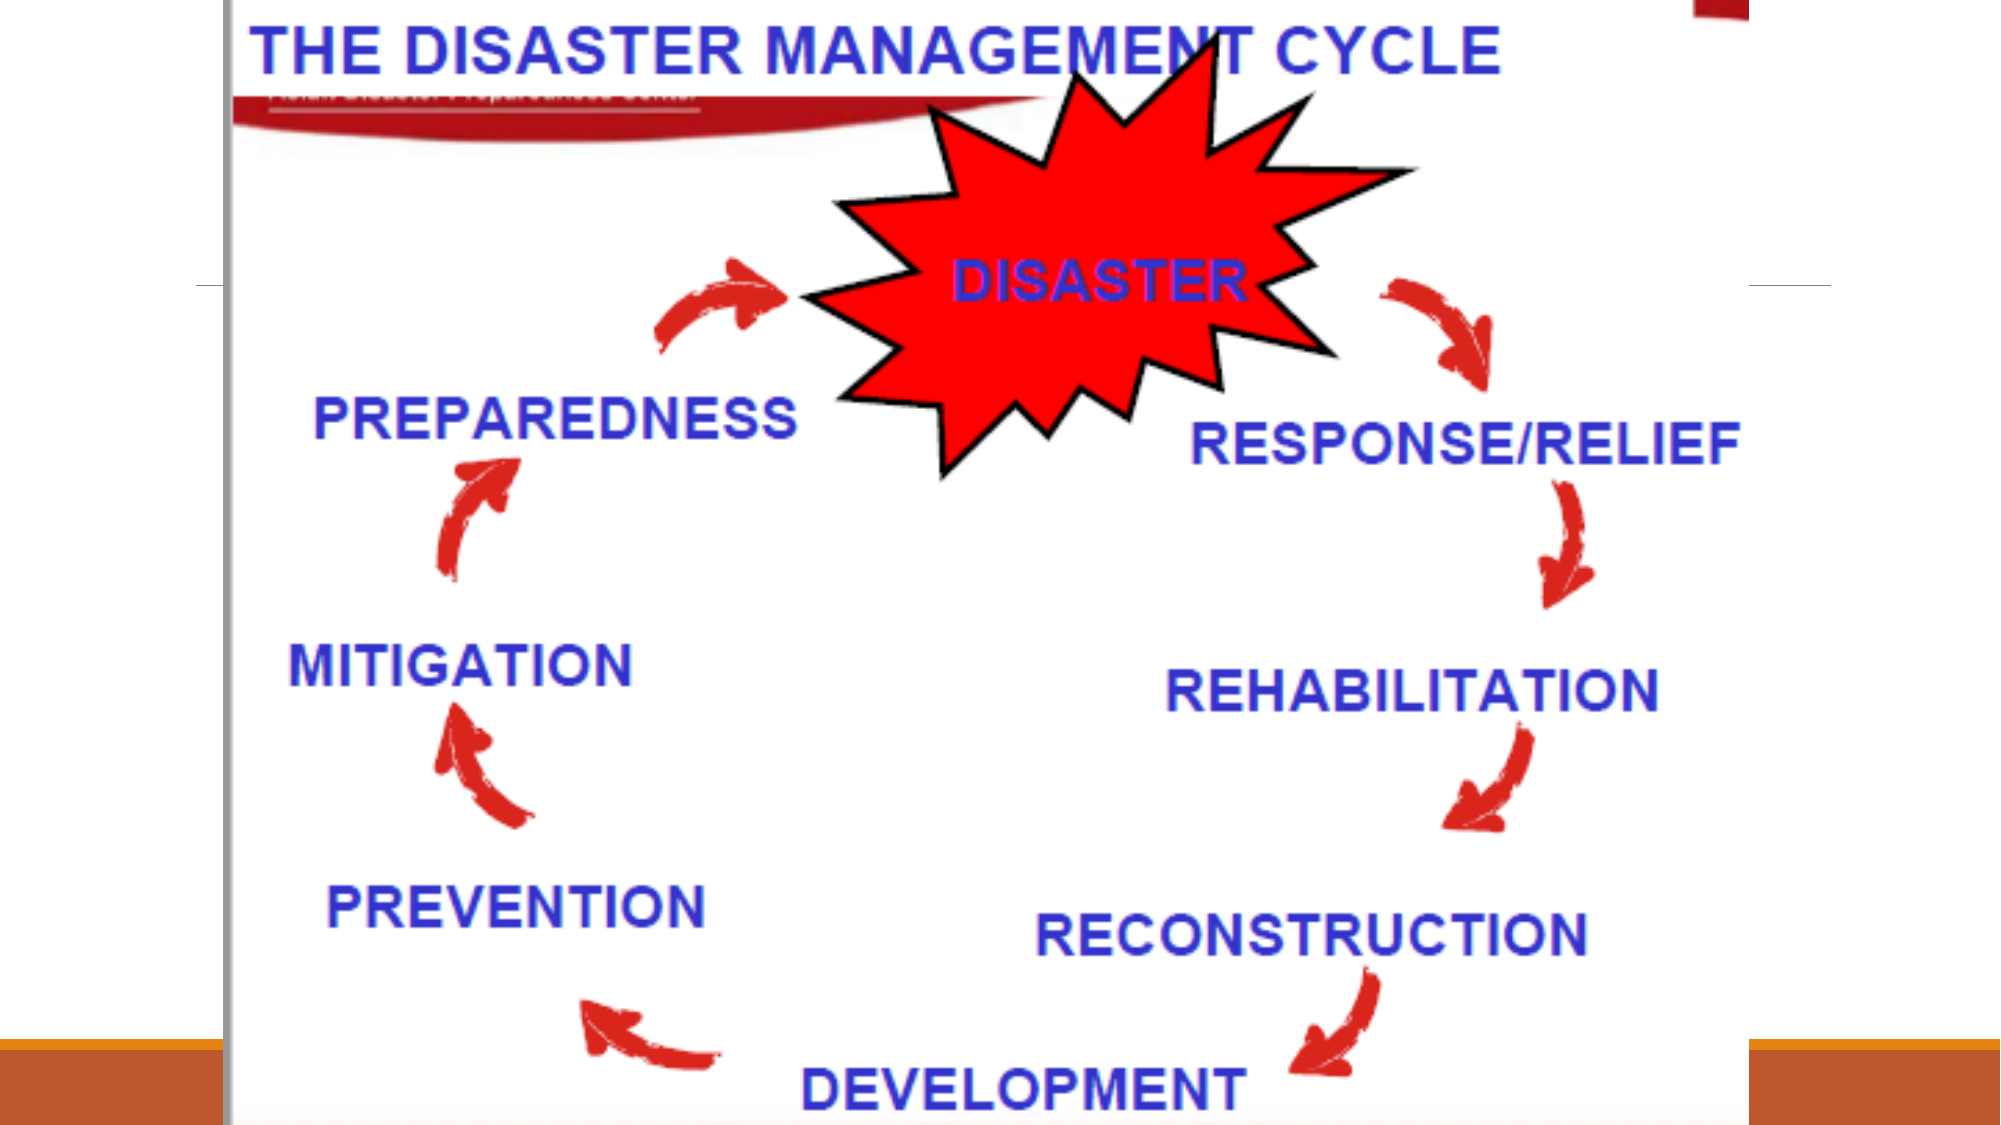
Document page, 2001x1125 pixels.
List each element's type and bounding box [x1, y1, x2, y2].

list [223, 0, 1749, 1125]
